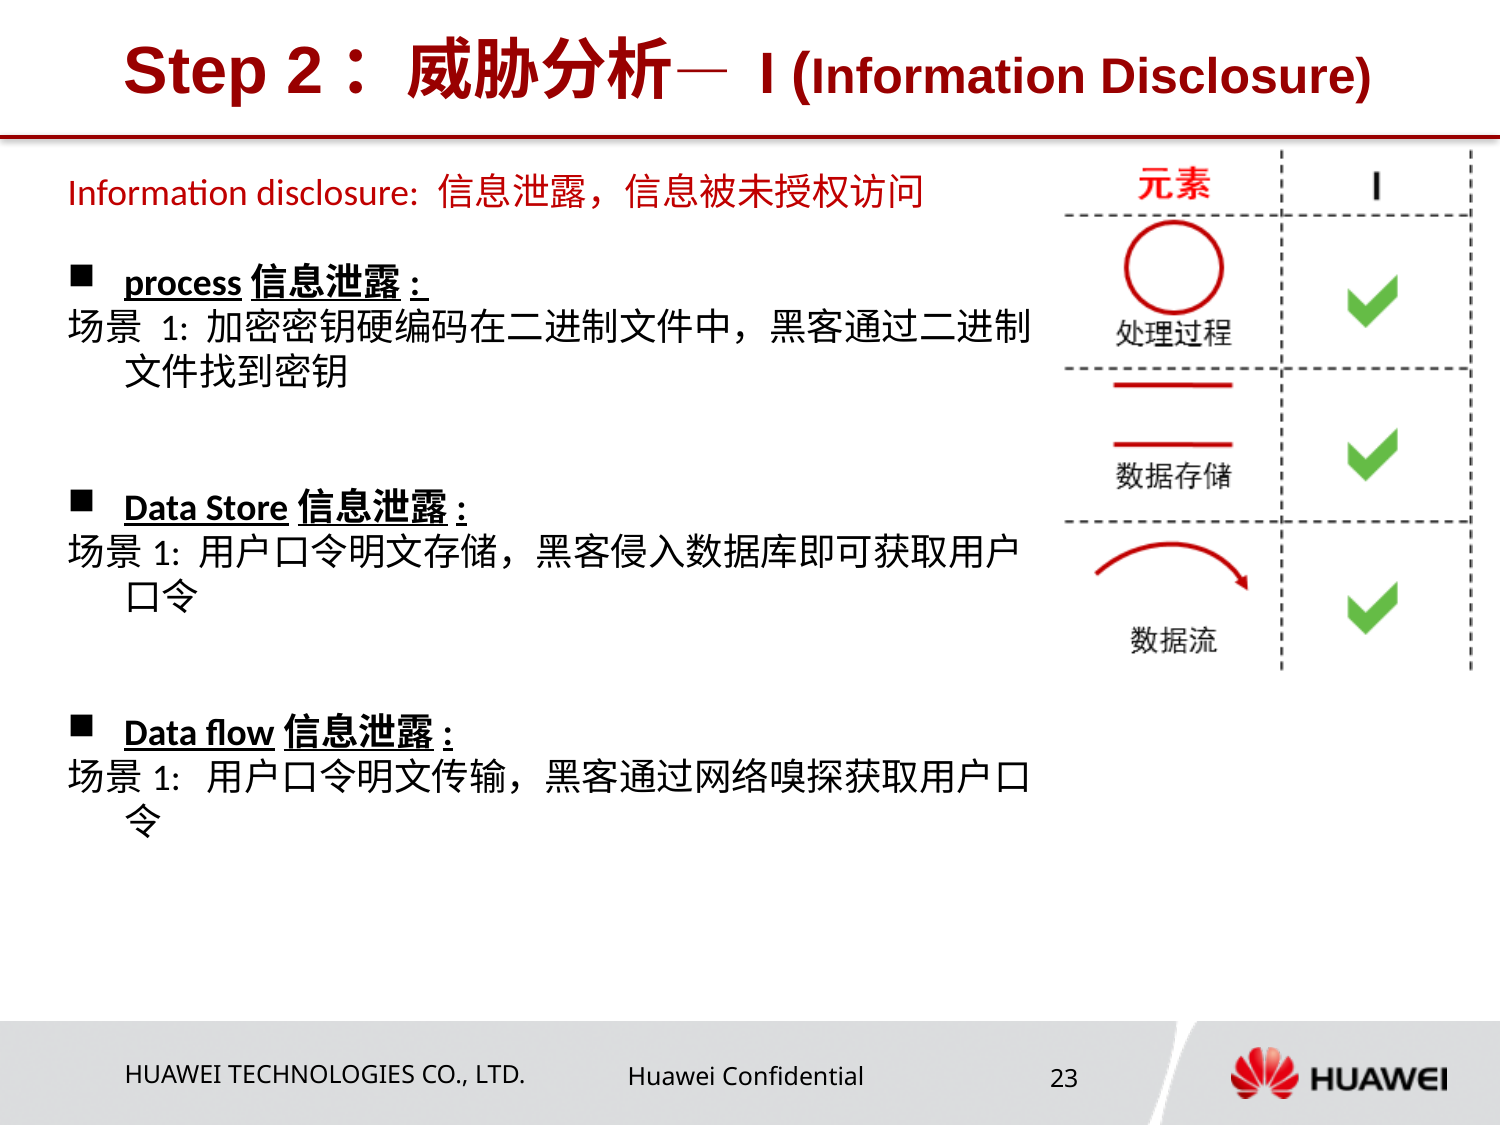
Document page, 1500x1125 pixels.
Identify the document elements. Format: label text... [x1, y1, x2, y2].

title Step 2：威胁分析— I (Information Disclosure) [123, 0, 1500, 135]
text_box Information disclosure: 信息泄露，信息被未授权访问 process信息泄露: 场景 1: 加密密钥硬编码在二进制文件中，黑客通过二进制文件找到密钥 Data Store信息泄露: 场景1: 用户口令明文存储，黑客侵入数据库即可获取用户口令 Data flow信息泄露: 场景1: 用户口令明文传输，黑客通过网络嗅探获取用户口令 [53, 160, 1058, 986]
picture [1056, 148, 1473, 675]
picture [0, 1021, 1500, 1125]
